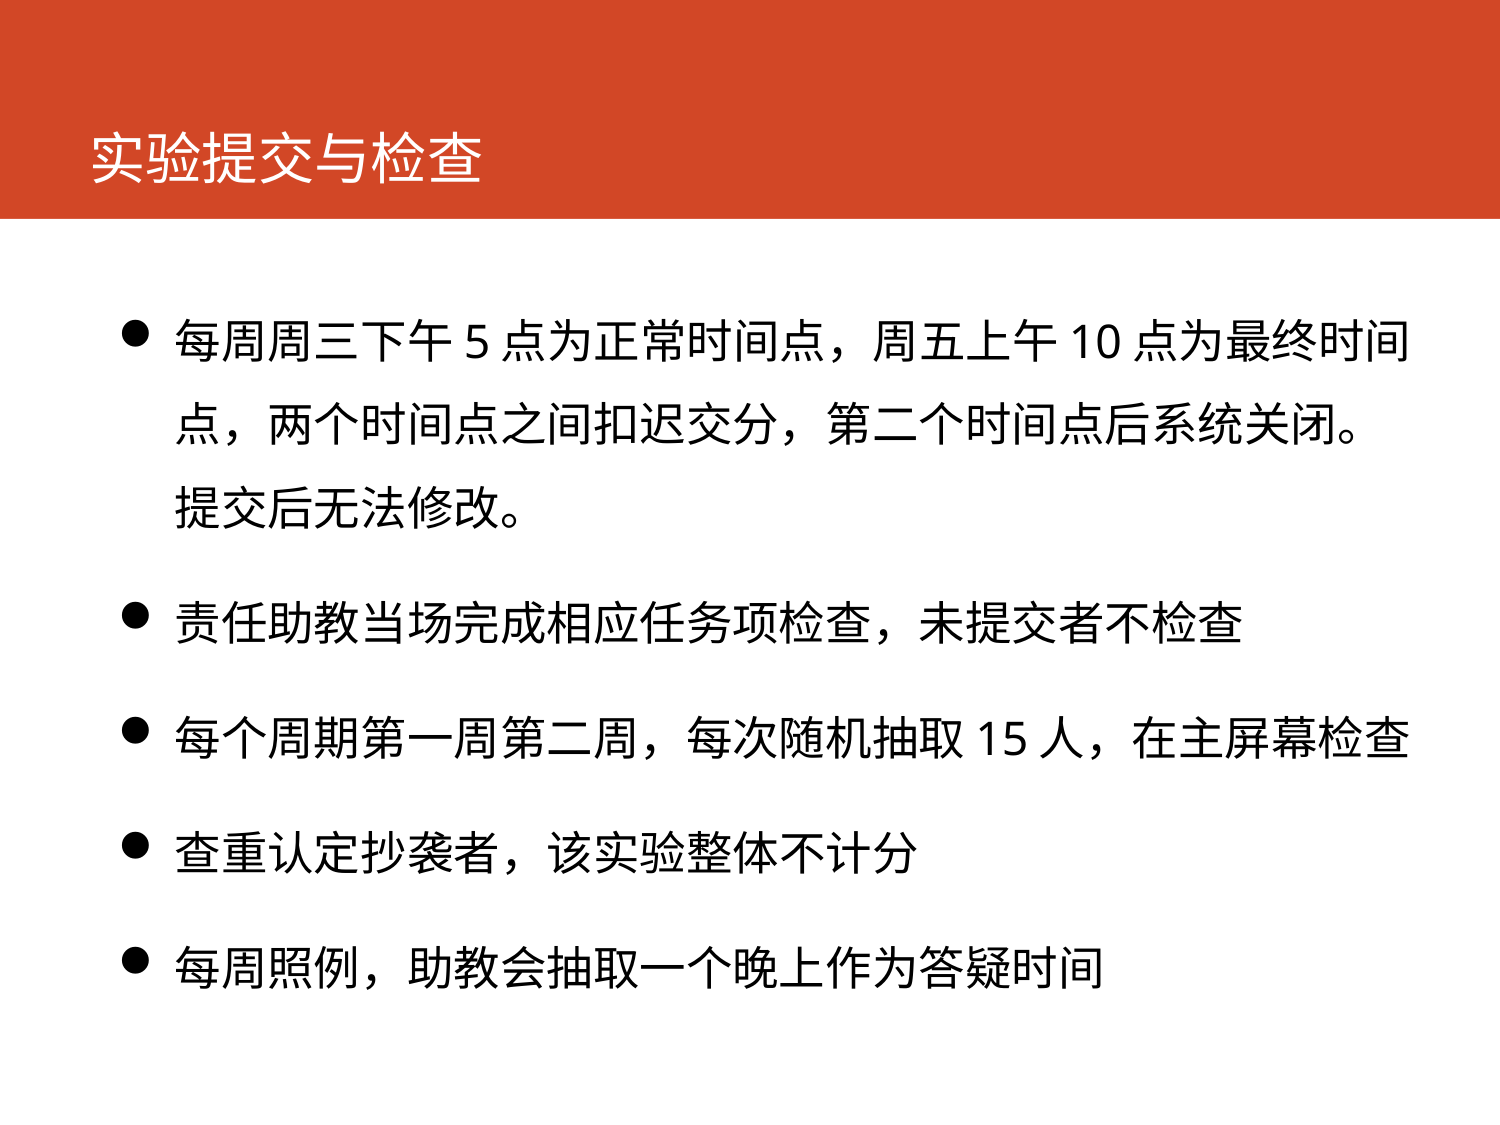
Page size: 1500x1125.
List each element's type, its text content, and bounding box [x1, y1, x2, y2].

list 每周周三下午5点为正常时间点，周五上午10点为最终时间点，两个时间点之间扣迟交分，第二个时间点后系统关闭。提交后无法修改。 责任助教当场完成相应任务项检查，未提交者不检查 每个周期第一周第二周，每次随机抽取15人，在主屏幕检查 查重认定抄袭者，该实验整体不计分 每周照例，助教会抽取一个晚上作为答疑时间 [103, 276, 1428, 1014]
title 实验提交与检查 [74, 0, 1397, 199]
